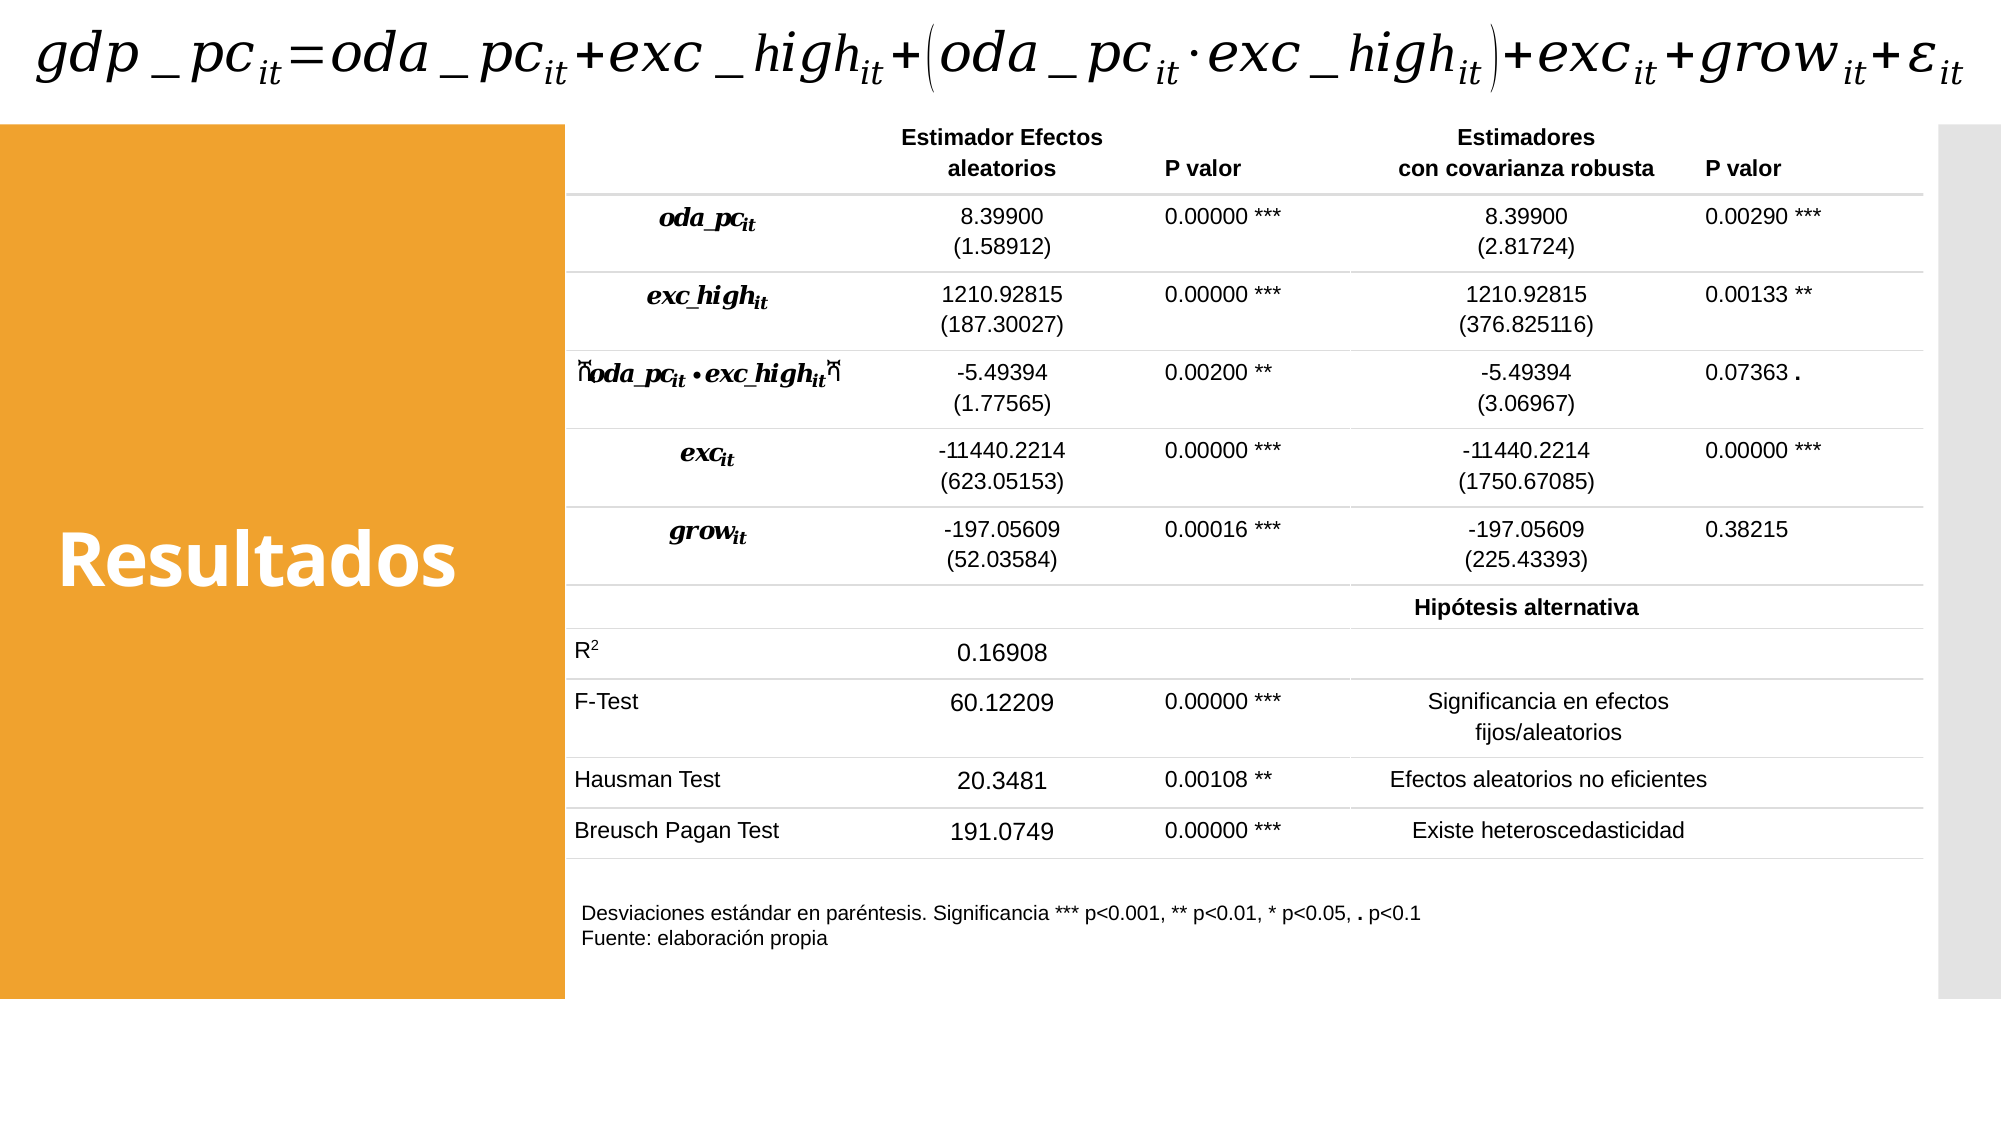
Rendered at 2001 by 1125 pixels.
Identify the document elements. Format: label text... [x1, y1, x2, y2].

text_box Desviaciones estándar en paréntesis. Significancia *** p<0.001, ** p<0.01, * p<0.05, . p<0.1 Fuente: elaboración propia [566, 910, 1545, 957]
title Resultados [41, 184, 525, 940]
picture [566, 116, 1924, 910]
